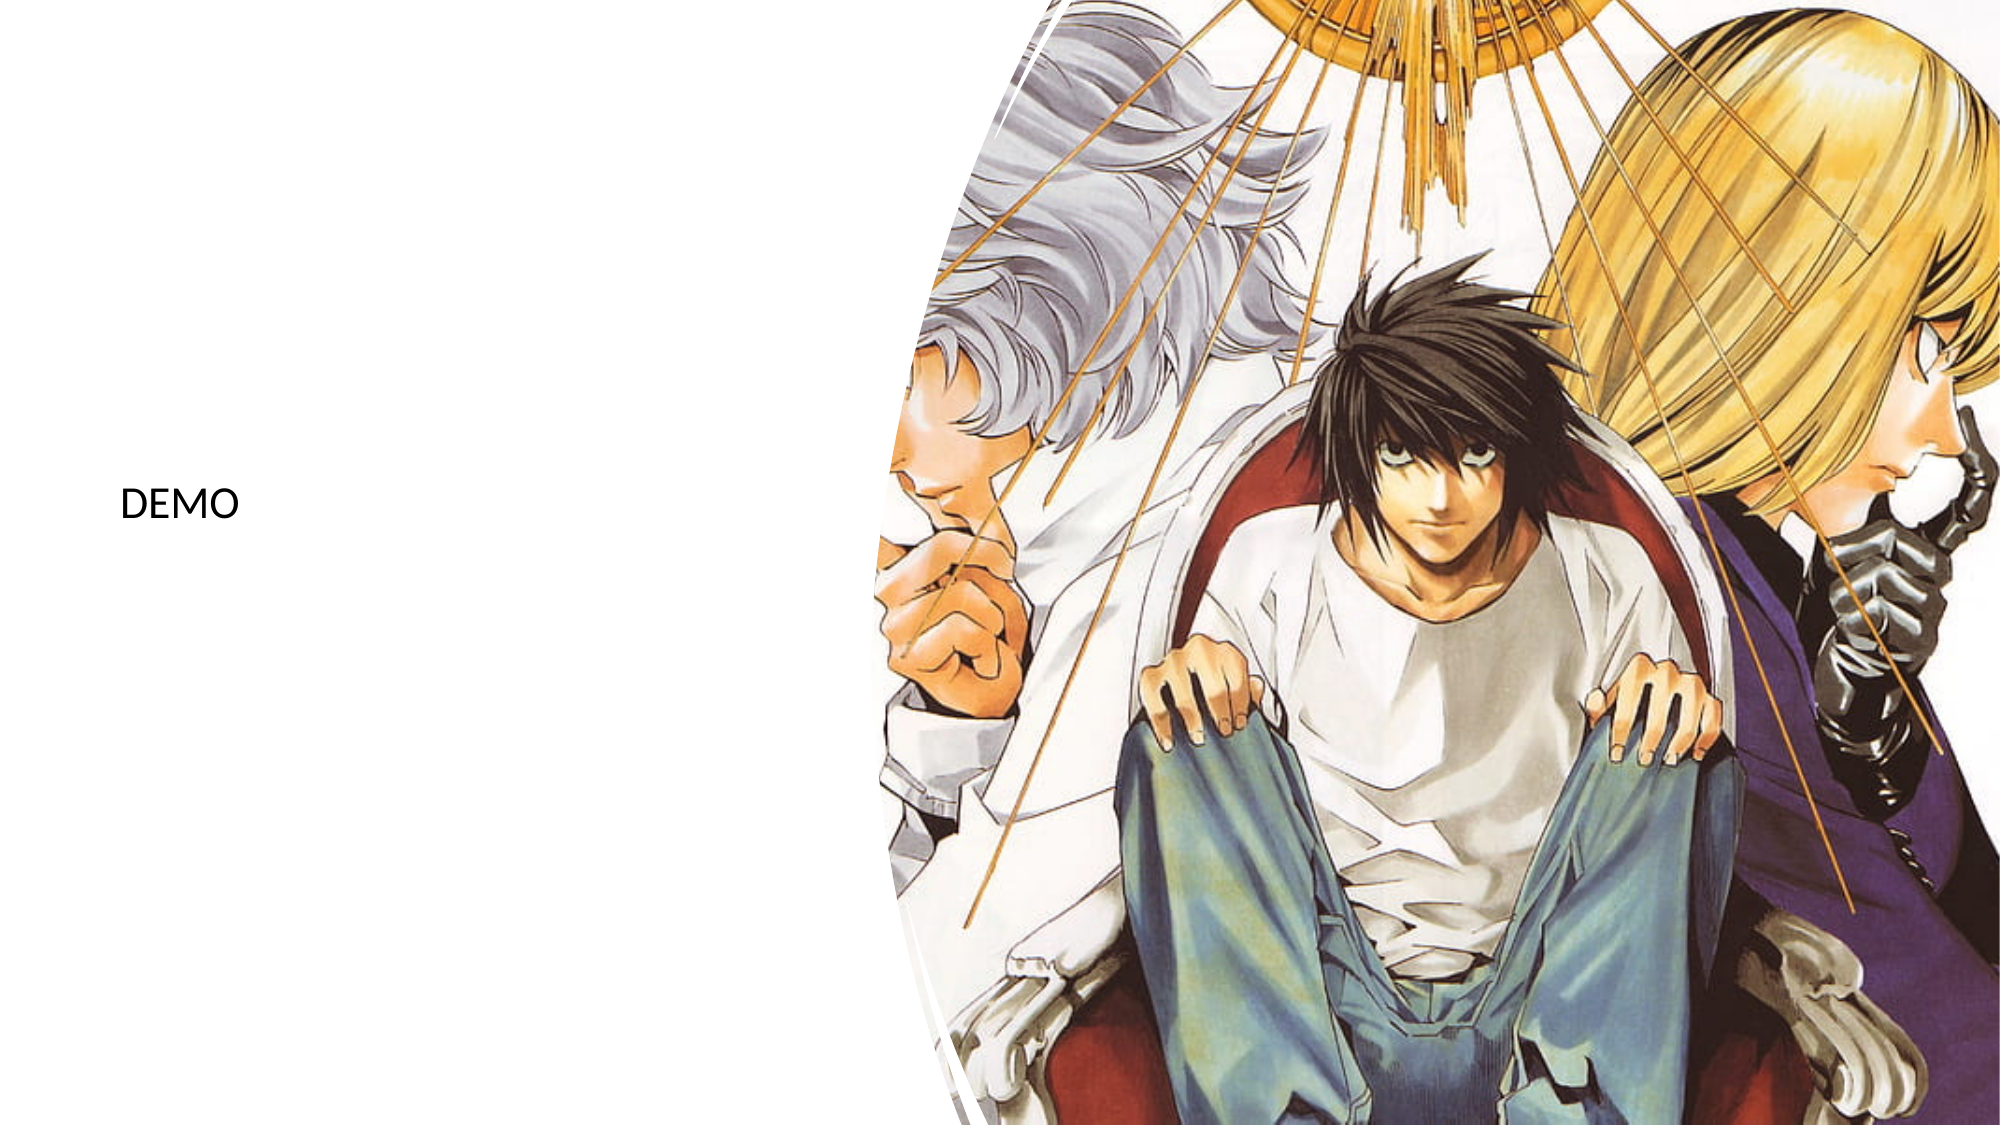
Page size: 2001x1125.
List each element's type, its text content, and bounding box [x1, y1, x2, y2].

list DEMO [105, 471, 802, 1016]
picture [871, 0, 2000, 1125]
